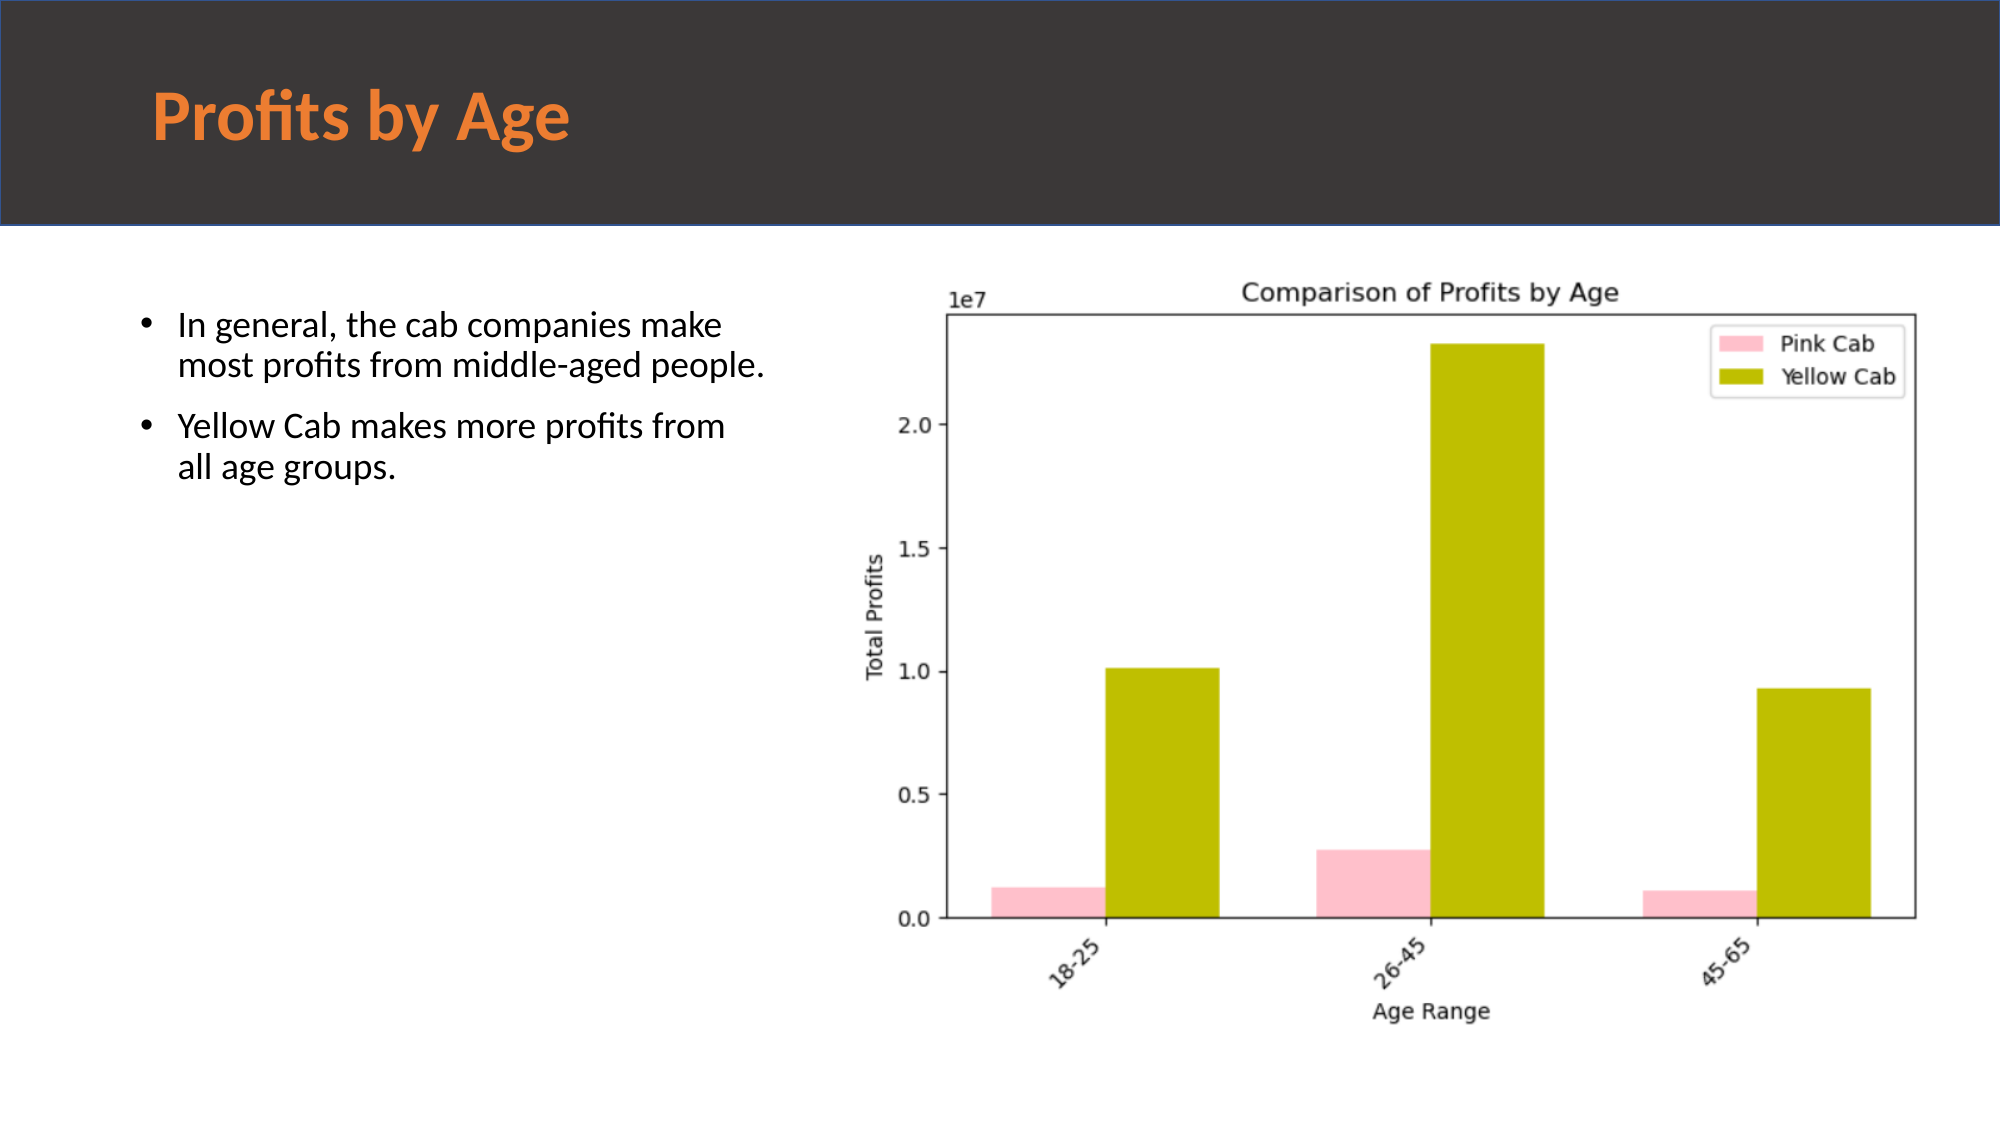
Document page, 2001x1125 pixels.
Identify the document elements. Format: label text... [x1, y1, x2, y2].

text_box [0, 0, 2000, 226]
title Profits by Age [137, 7, 1863, 225]
picture [841, 267, 1968, 1042]
list In general, the cab companies make most profits from middle-aged people. Yellow Cab makes more profits from all age groups. [125, 297, 784, 1012]
